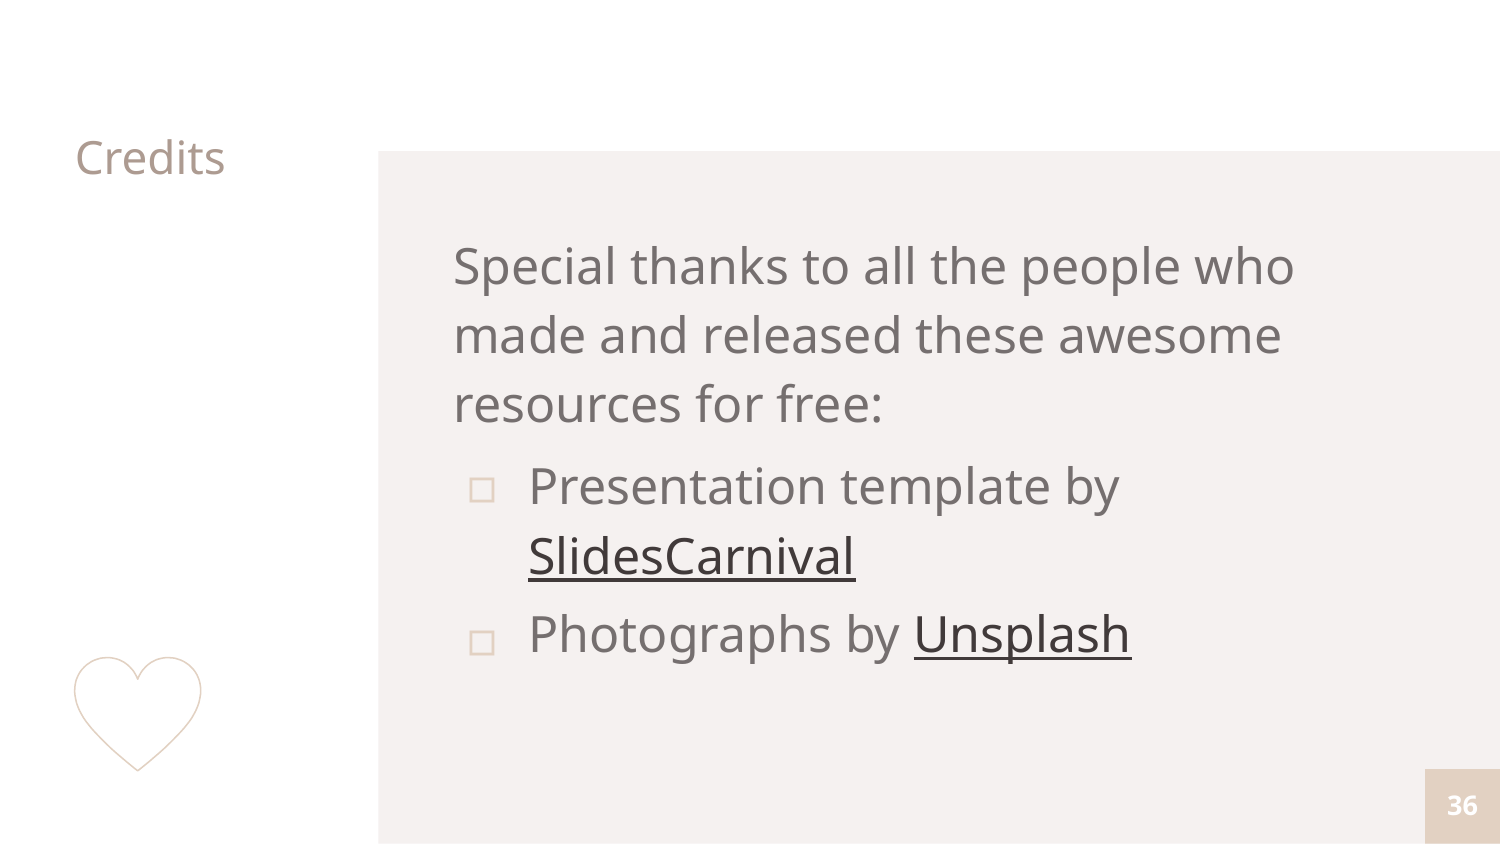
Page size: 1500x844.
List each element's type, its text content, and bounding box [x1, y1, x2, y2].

list Special thanks to all the people who made and released these awesome resources for free: Presentation template by SlidesCarnival Photographs by Unsplash [453, 225, 1426, 769]
slide_number 36 [1425, 769, 1500, 844]
title Credits [74, 135, 342, 769]
